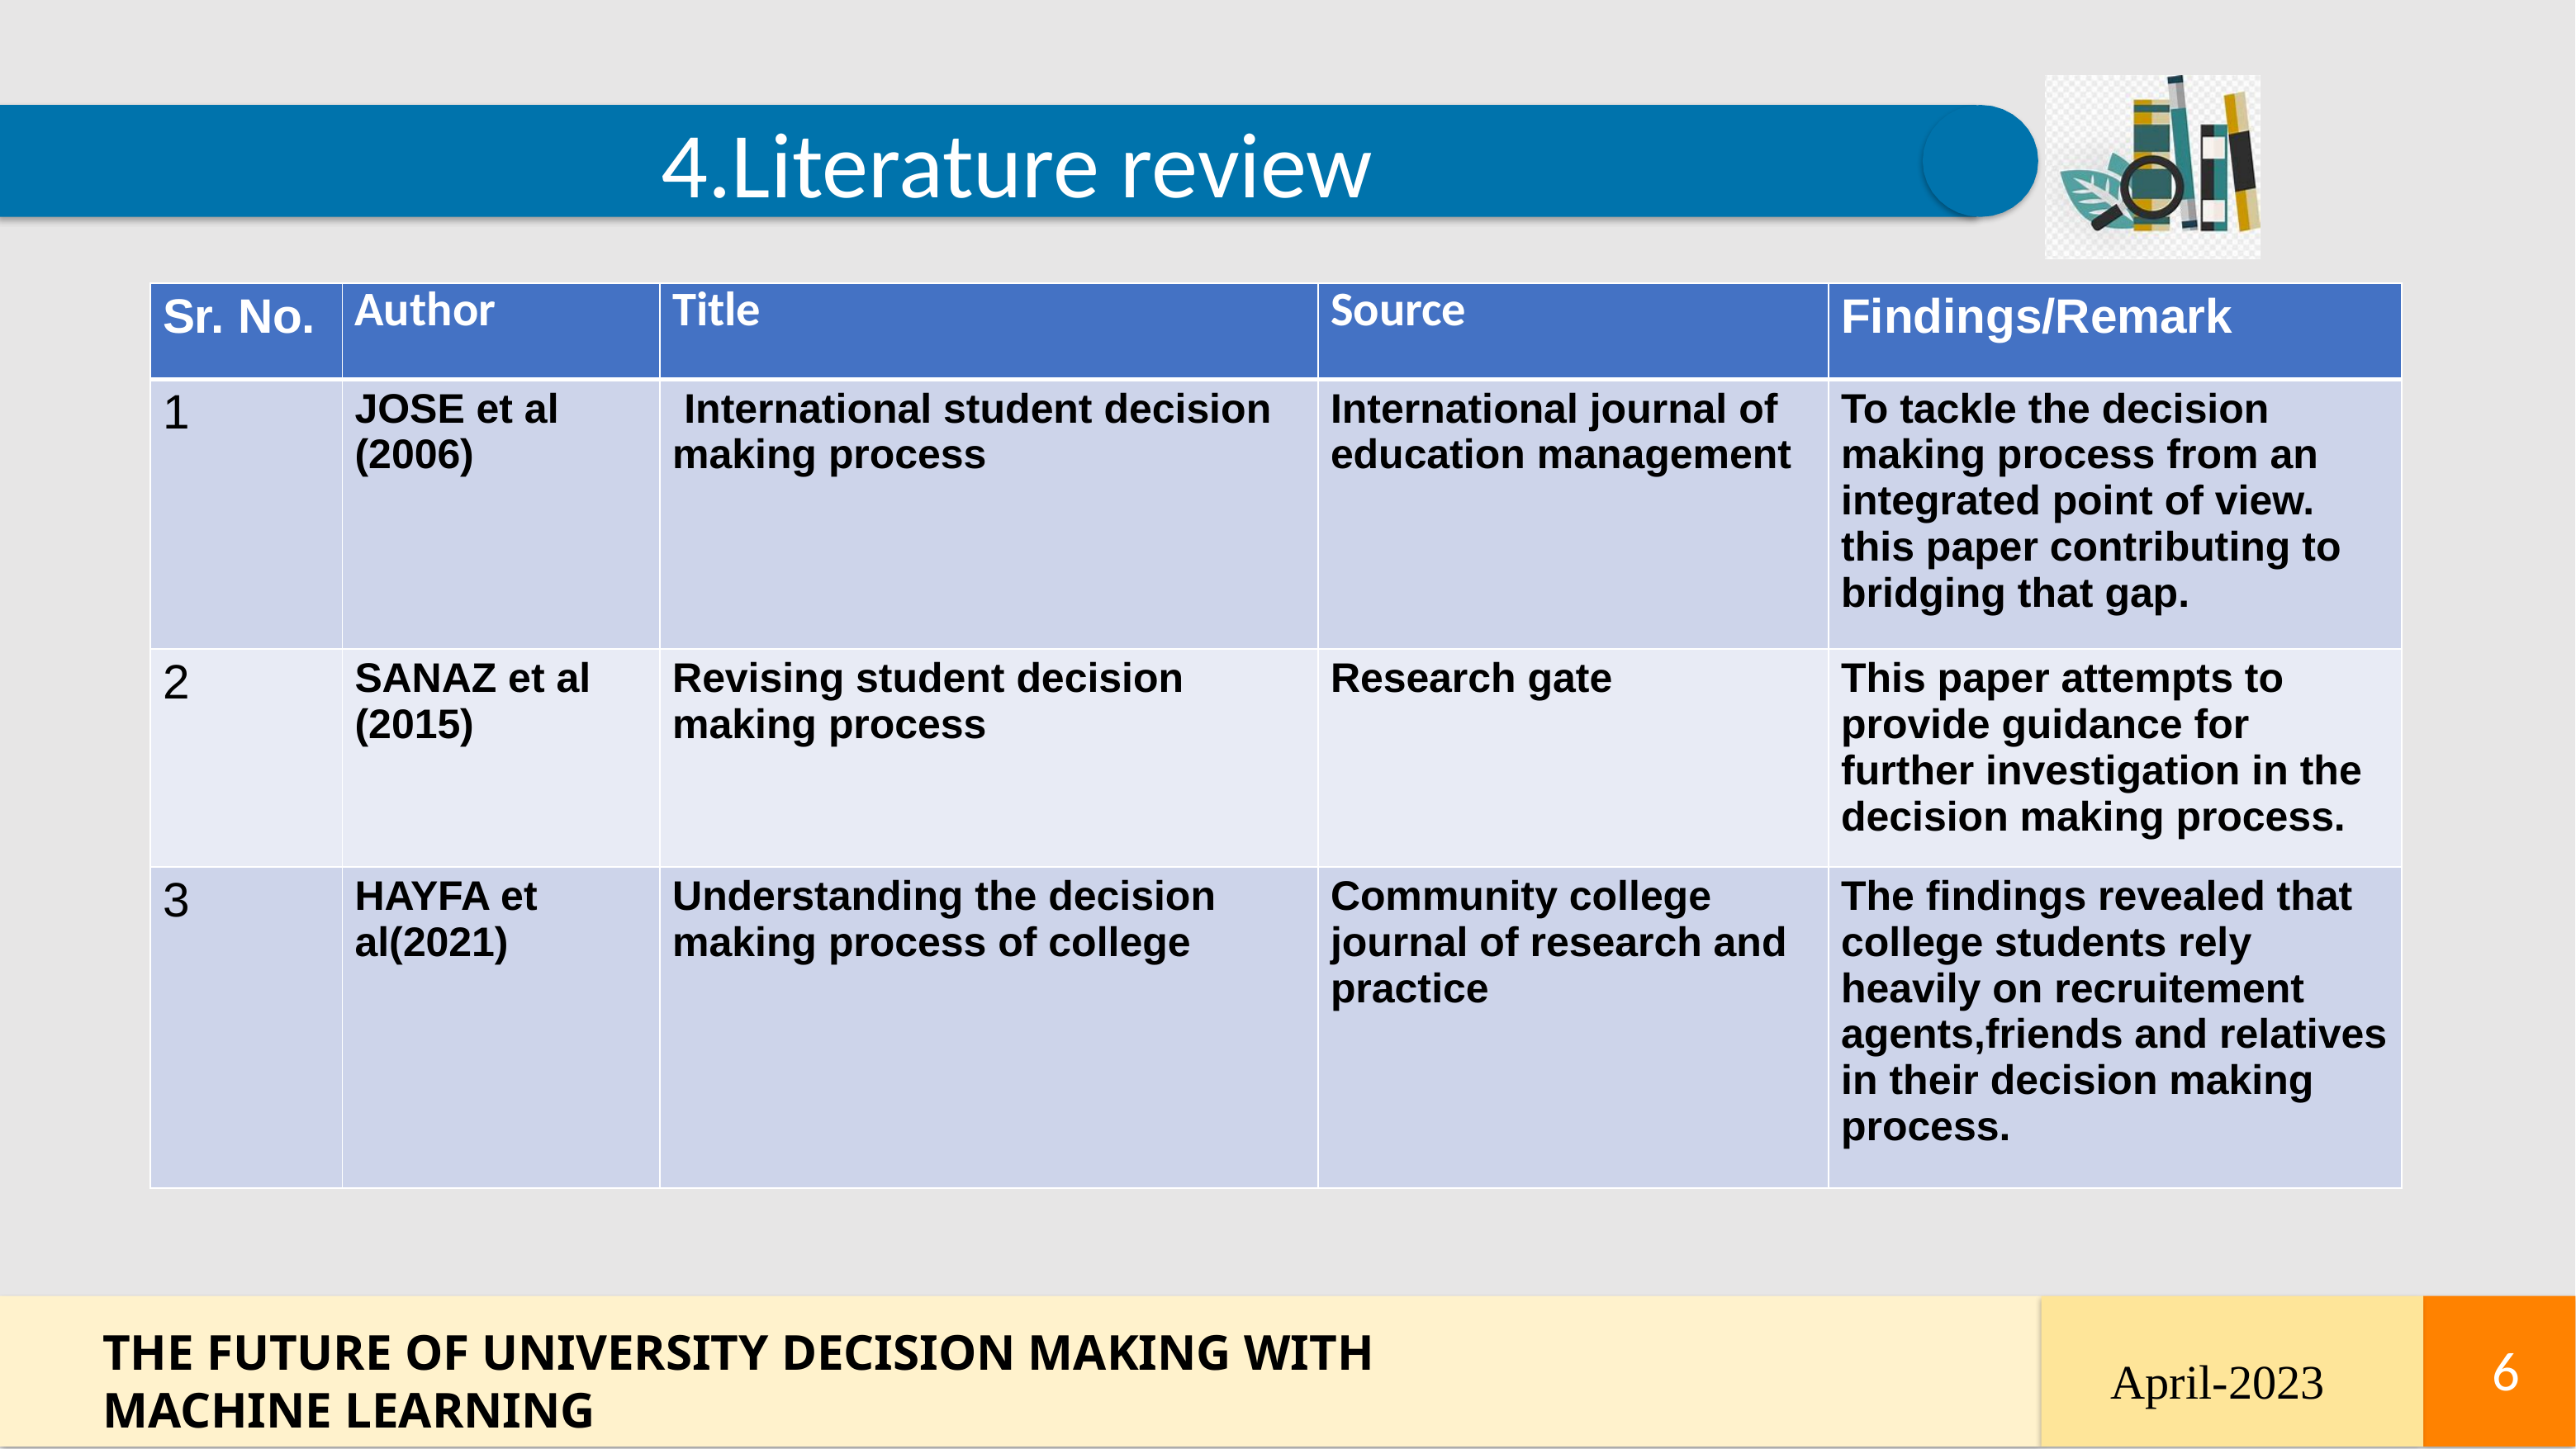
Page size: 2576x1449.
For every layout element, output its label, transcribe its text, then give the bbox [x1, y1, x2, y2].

table_cell 2 [151, 650, 342, 866]
table_header Source [1319, 284, 1828, 377]
picture [2044, 75, 2261, 259]
table_cell 3 [151, 868, 342, 1187]
table_cell Community college journal of research and practice [1319, 868, 1828, 1187]
table_header Author [343, 284, 659, 377]
table_header Sr. No. [151, 284, 342, 377]
table_cell SANAZ et al (2015) [343, 650, 659, 866]
table_header Findings/Remark [1829, 284, 2401, 377]
table_cell Research gate [1319, 650, 1828, 866]
table_cell To tackle the decision making process from an integrated point of view. this paper contributing to bridging that gap. [1829, 381, 2401, 648]
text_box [0, 1295, 2576, 1447]
table_cell International student decision making process [661, 381, 1317, 648]
table_cell International journal of education management [1319, 381, 1828, 648]
table_cell JOSE et al (2006) [343, 381, 659, 648]
table_cell Understanding the decision making process of college [661, 868, 1317, 1187]
table_cell Revising student decision making process [661, 650, 1317, 866]
table_cell This paper attempts to provide guidance for further investigation in the decision making process. [1829, 650, 2401, 866]
table_cell HAYFA et al(2021) [343, 868, 659, 1187]
table_header Title [661, 284, 1317, 377]
table_cell The findings revealed that college students rely heavily on recruitement agents,friends and relatives in their decision making process. [1829, 868, 2401, 1187]
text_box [0, 104, 2039, 218]
table_cell 1 [151, 381, 342, 648]
